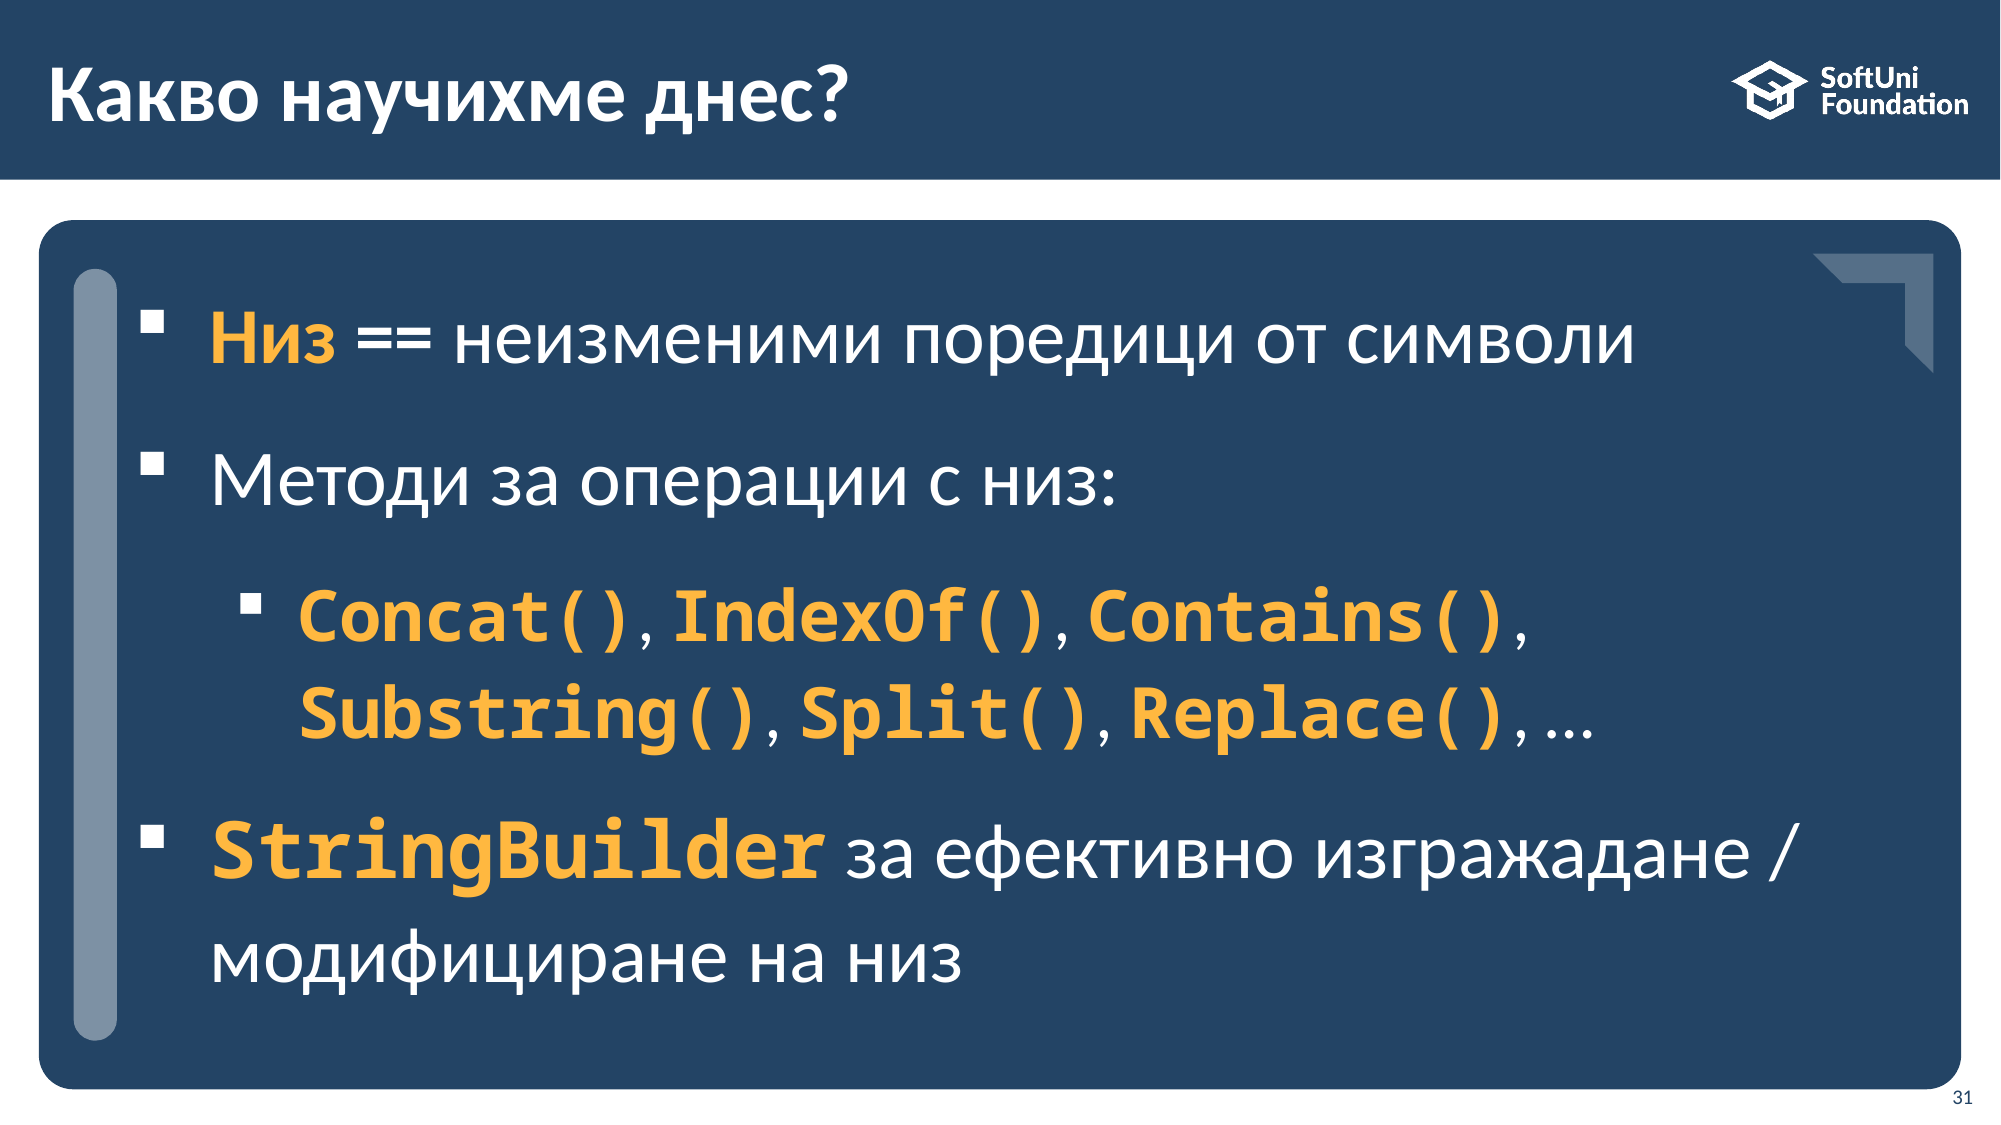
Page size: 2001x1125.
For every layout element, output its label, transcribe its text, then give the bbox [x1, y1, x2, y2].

picture [1731, 60, 1968, 120]
slide_number 31 [1927, 1067, 1989, 1117]
title Какво научихме днес? [31, 16, 1716, 162]
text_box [38, 219, 1962, 1090]
